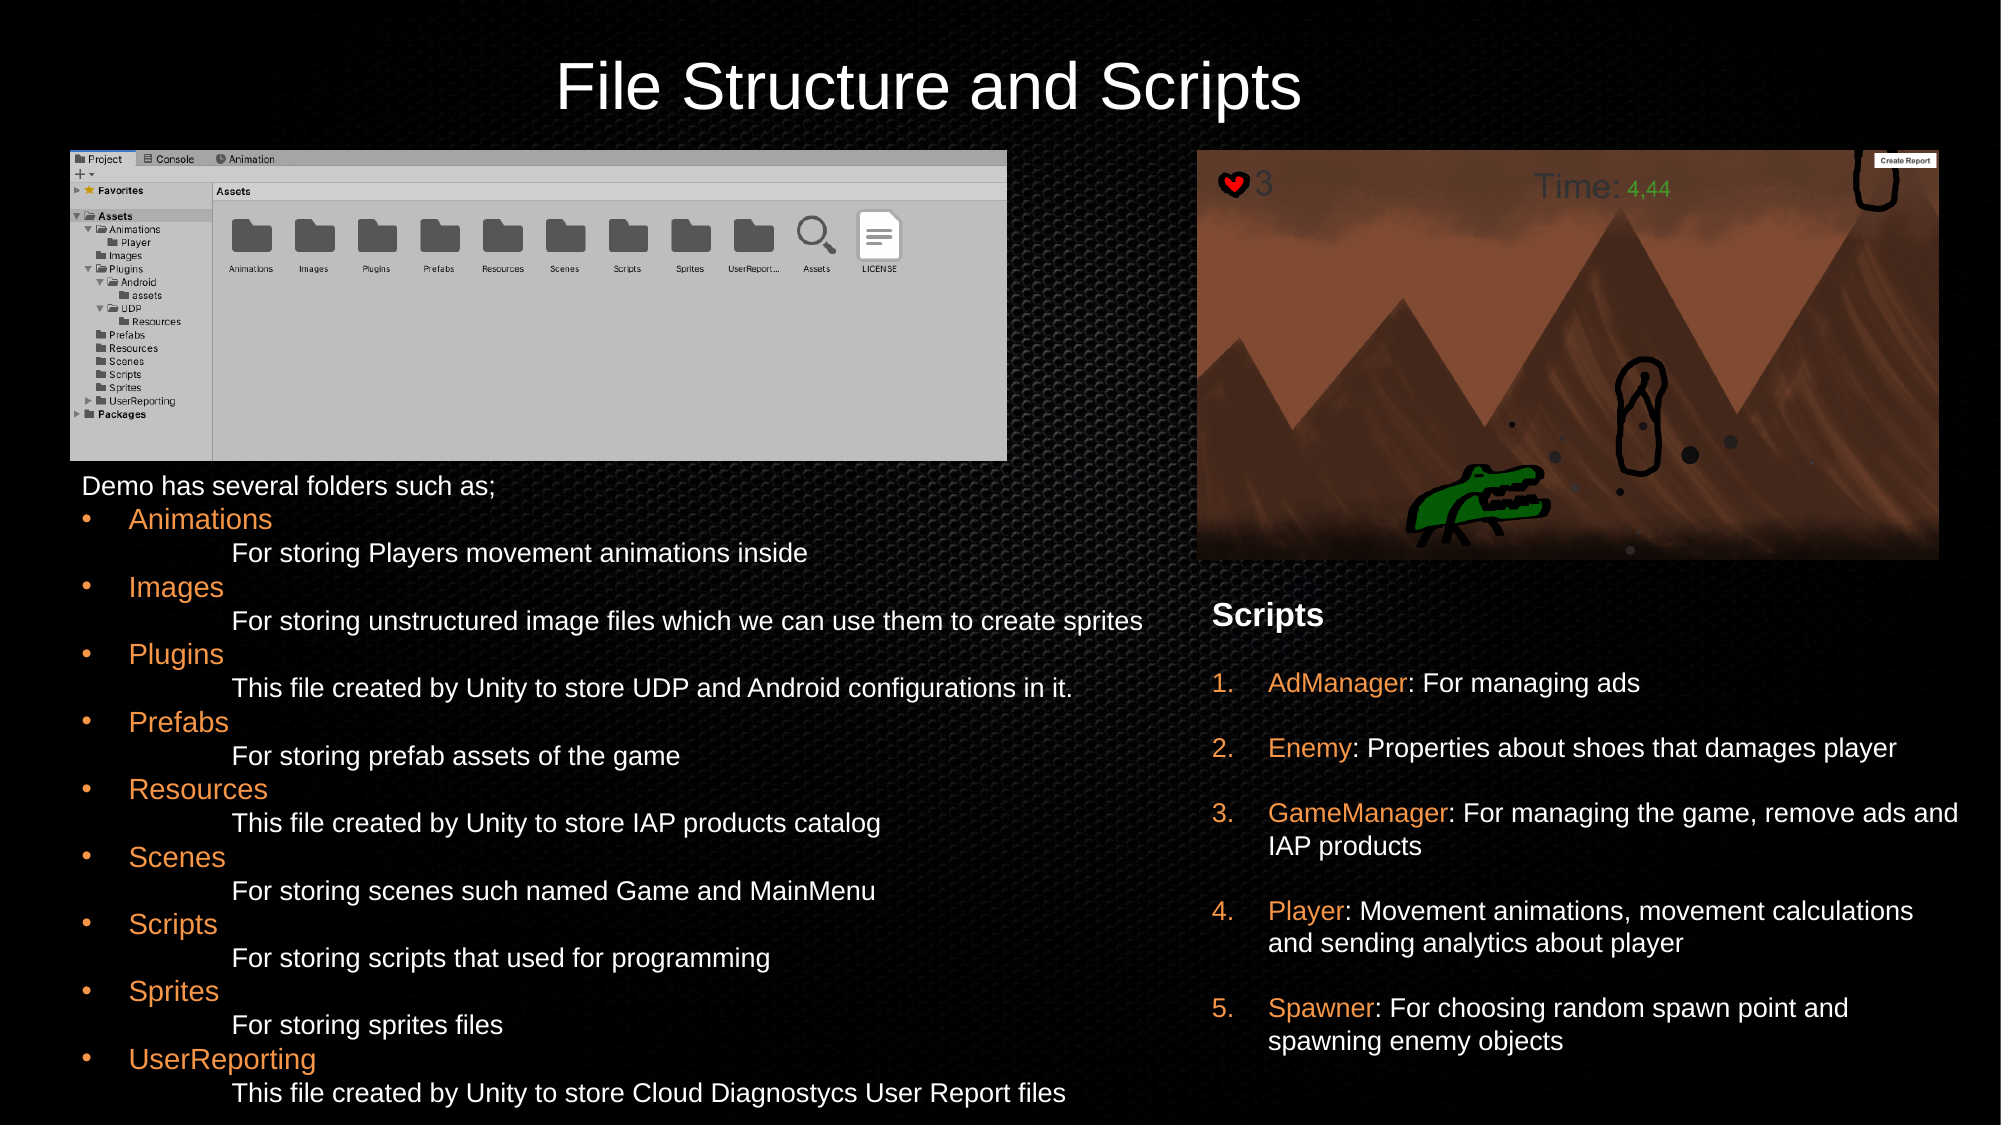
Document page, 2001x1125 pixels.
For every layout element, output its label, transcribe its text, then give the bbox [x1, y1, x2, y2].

picture [0, 0, 2001, 1125]
text_box Demo has several folders such as; Animations For storing Players movement animations inside Images For storing unstructured image files which we can use them to create sprites Plugins This file created by Unity to store UDP and Android configurations in it. Prefabs For storing prefab assets of the game Resources This file created by Unity to store IAP products catalog Scenes For storing scenes such named Game and MainMenu Scripts For storing scripts that used for programming Sprites For storing sprites files UserReporting This file created by Unity to store Cloud Diagnostycs User Report files [66, 460, 1167, 1125]
text_box Scripts AdManager: For managing ads Enemy: Properties about shoes that damages player GameManager: For managing the game, remove ads and IAP products Player: Movement animations, movement calculations and sending analytics about player Spawner: For choosing random spawn point and spawning enemy objects [1197, 586, 1981, 1063]
text_box File Structure and Scripts [70, 35, 1789, 131]
